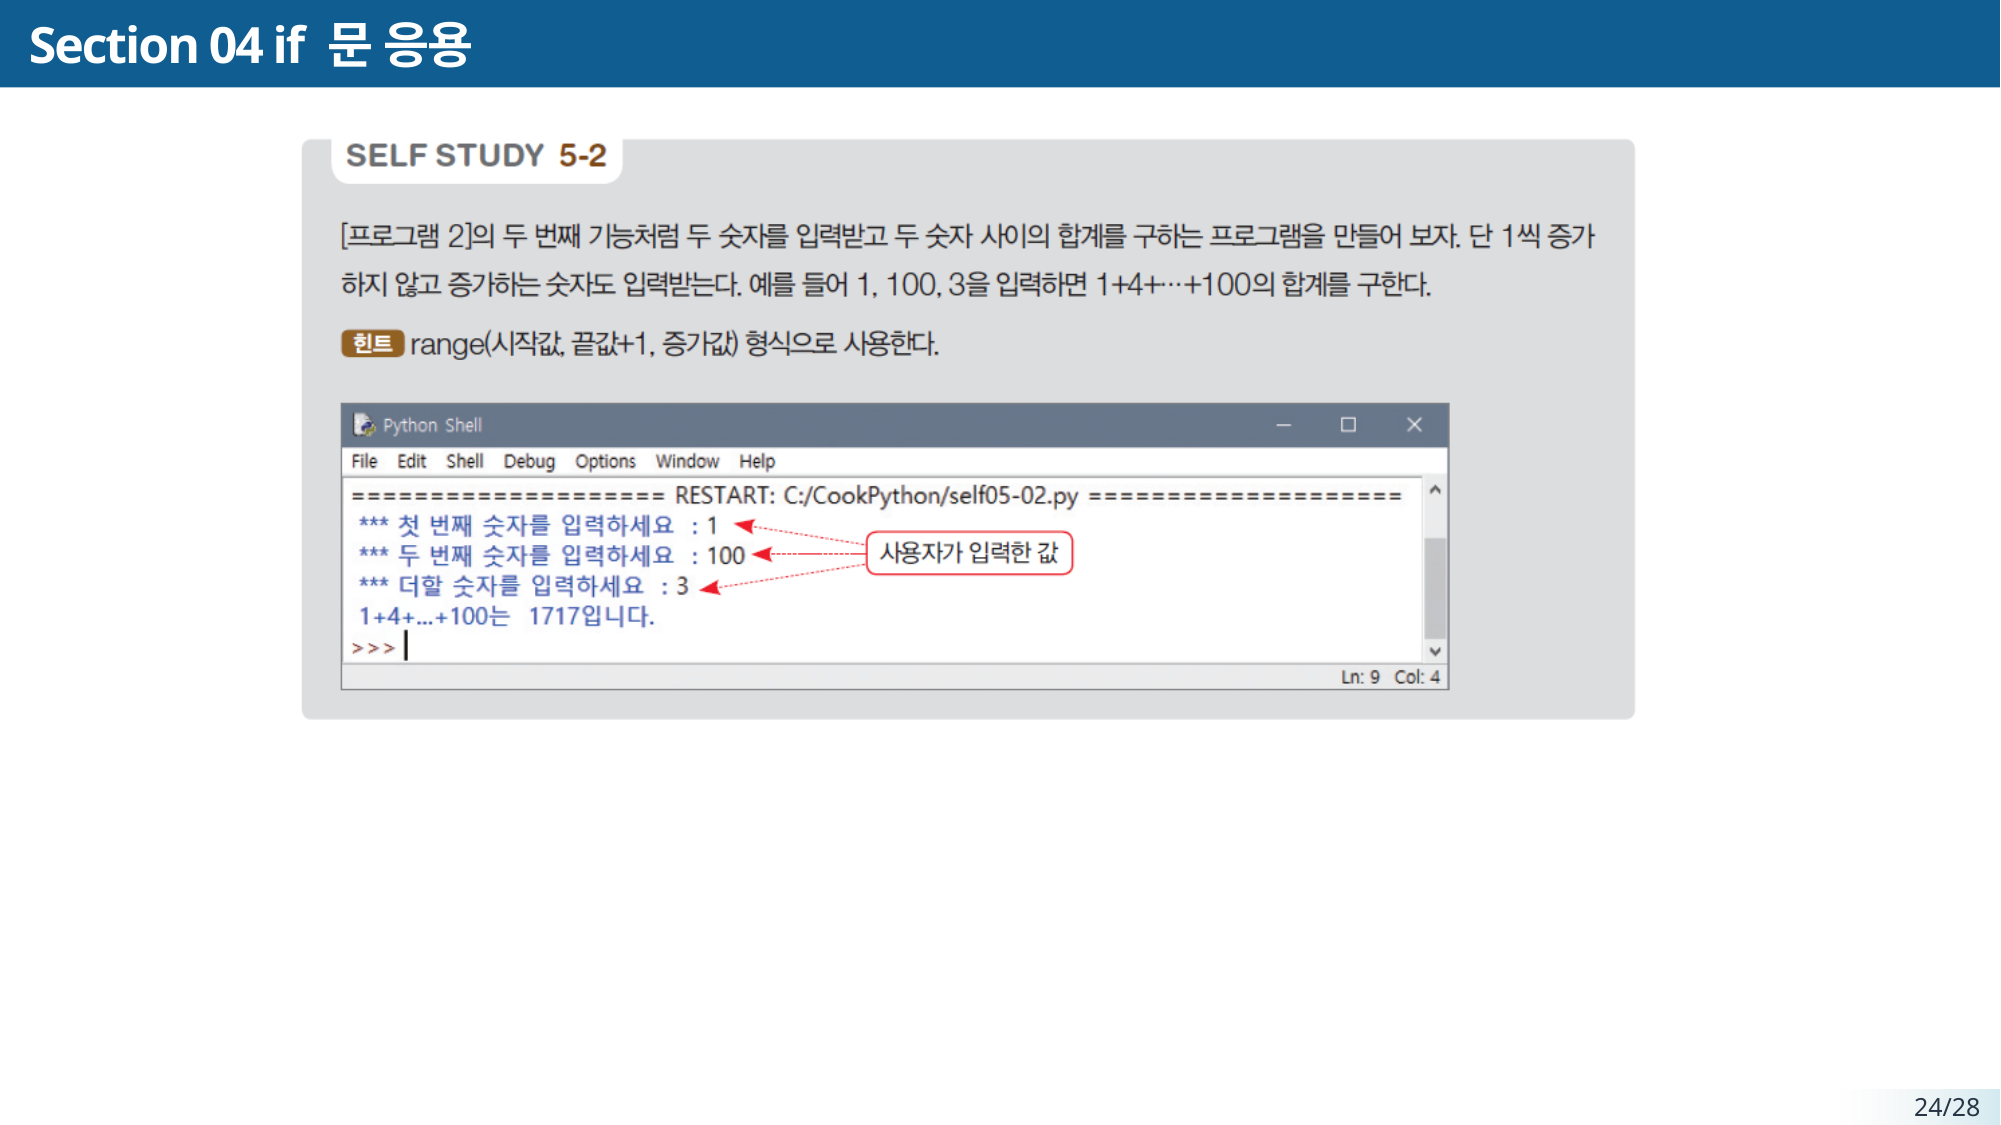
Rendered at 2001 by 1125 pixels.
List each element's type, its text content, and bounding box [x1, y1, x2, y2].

title Section 04 if 문 응용 [13, 8, 1717, 87]
picture [298, 129, 1651, 728]
